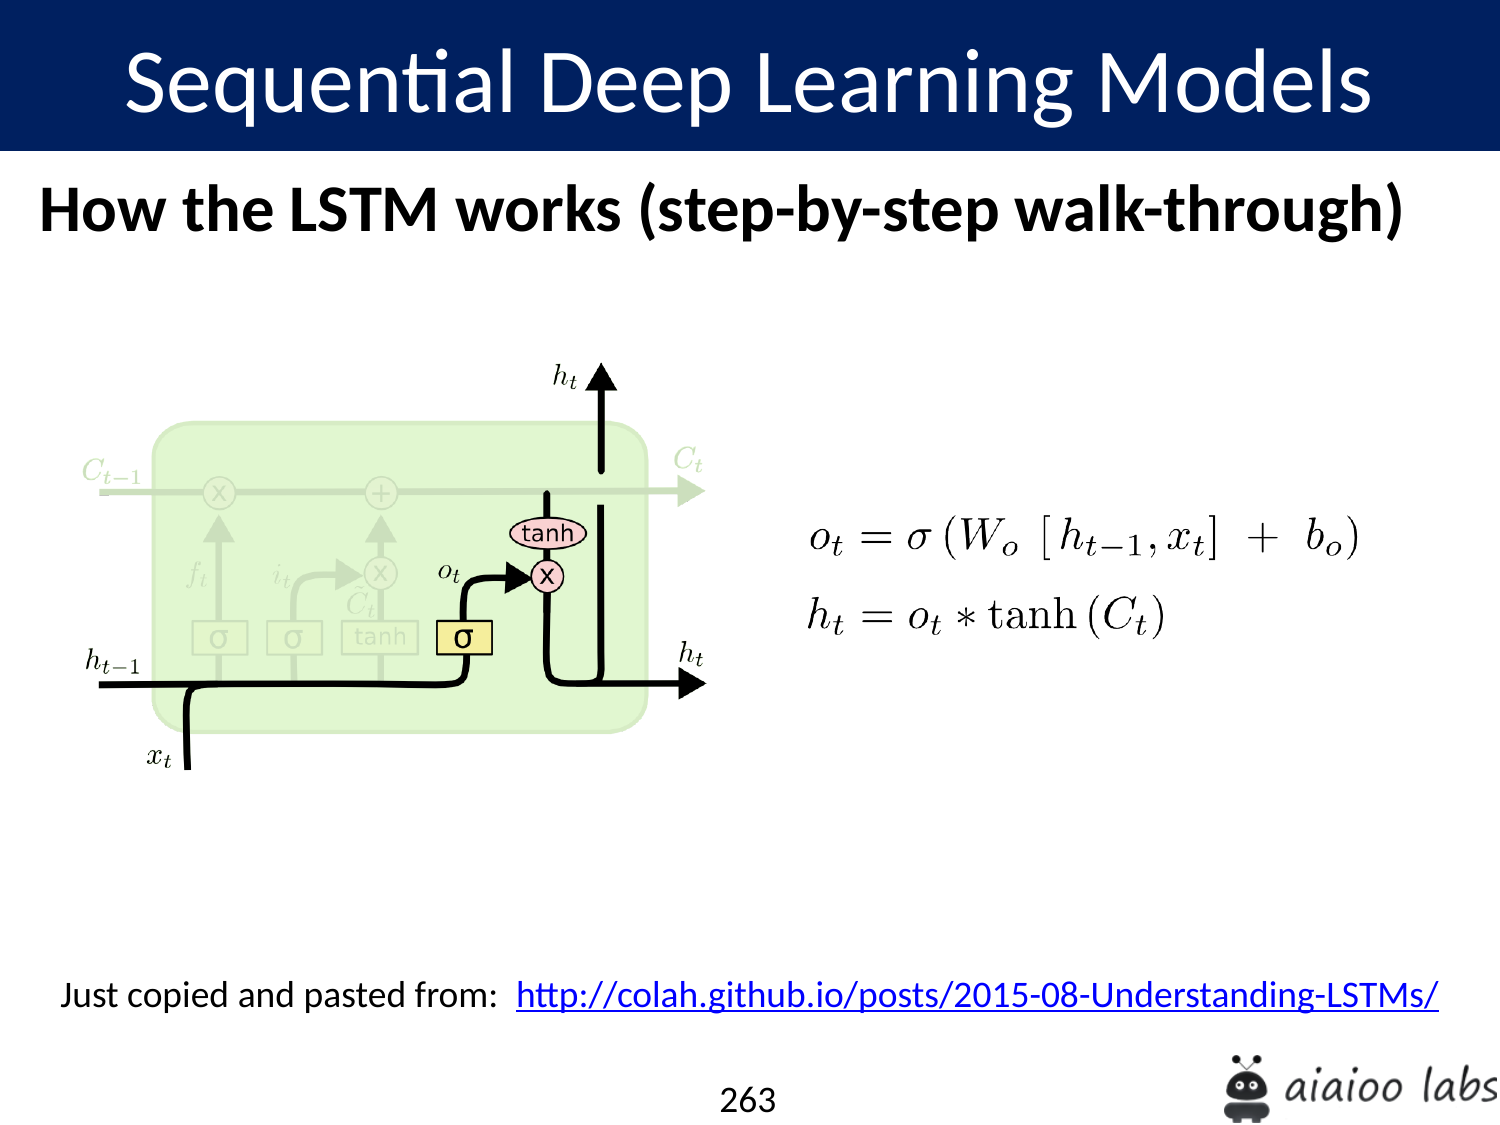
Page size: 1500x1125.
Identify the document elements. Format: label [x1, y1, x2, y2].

picture [1224, 1055, 1497, 1123]
text_box [0, 0, 1500, 151]
text_box [45, 962, 1455, 1023]
list [24, 156, 1475, 1045]
picture [64, 350, 1435, 775]
